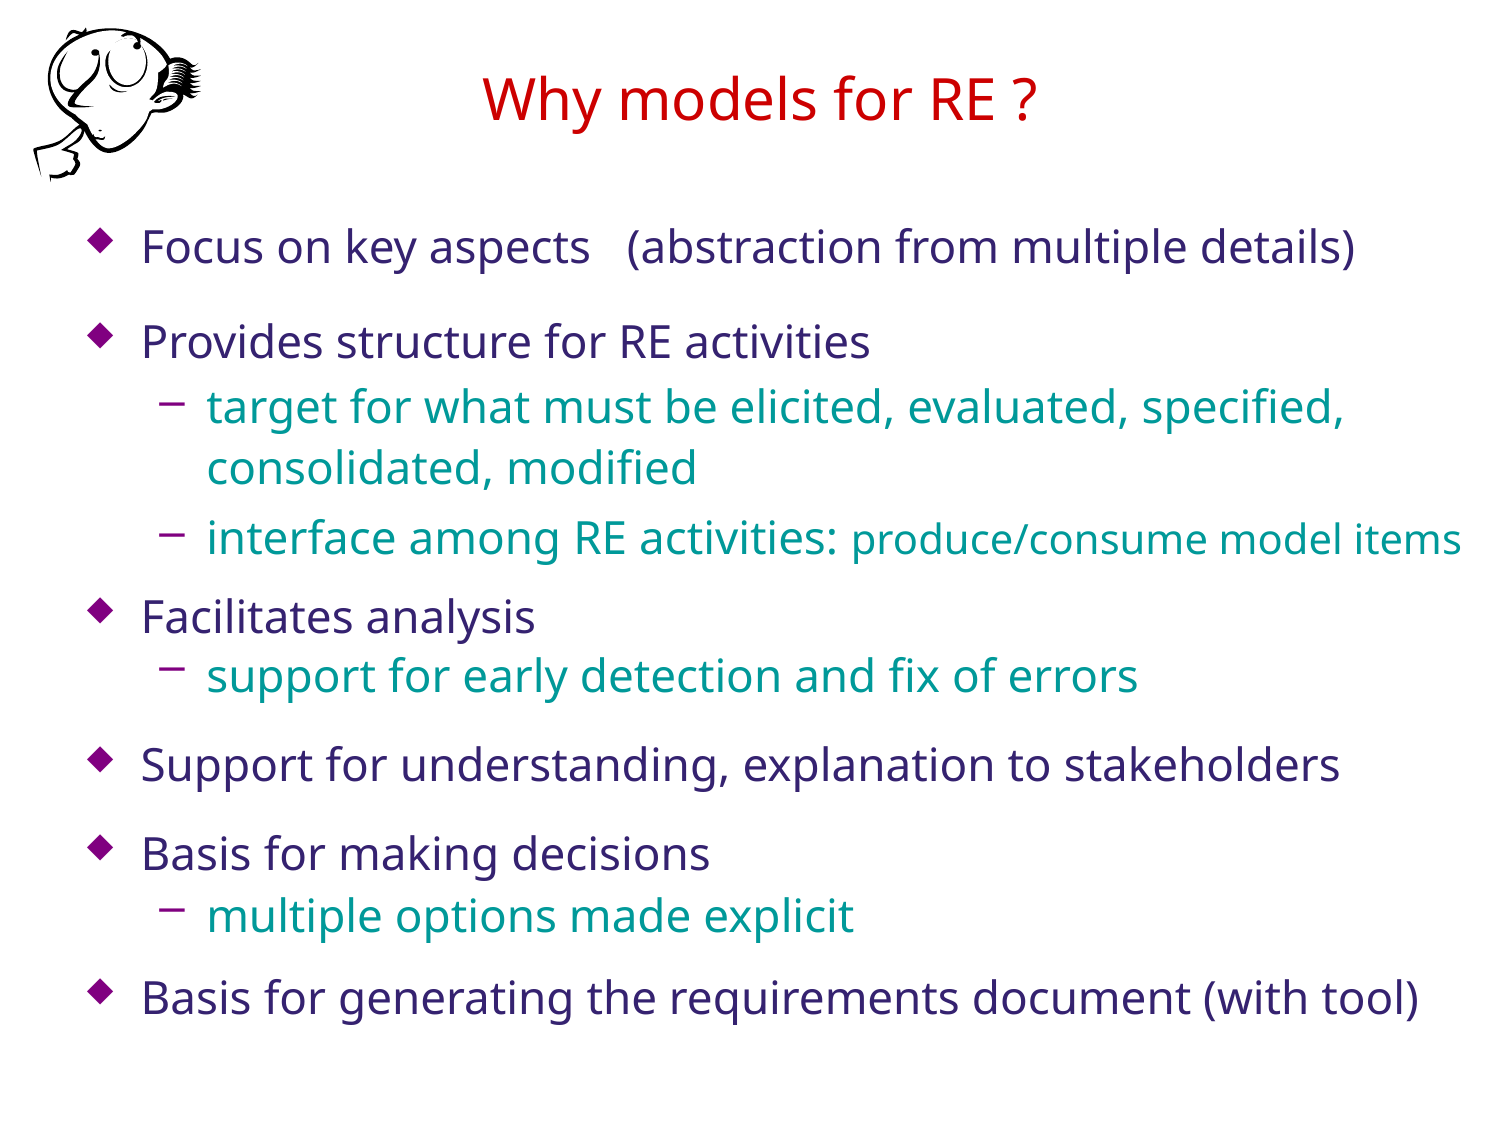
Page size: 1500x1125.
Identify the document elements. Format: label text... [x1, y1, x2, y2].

title Why models for RE ? [206, 39, 1470, 165]
list Focus on key aspects (abstraction from multiple details) Provides structure for RE activities target for what must be elicited, evaluated, specified, consolidated, modified interface among RE activities: produce/consume model items Facilitates analysis support for early detection and fix of errors Support for understanding, explanation to stakeholders Basis for making decisions multiple options made explicit Basis for generating the requirements document (with tool) [59, 215, 1488, 1021]
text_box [32, 27, 202, 184]
